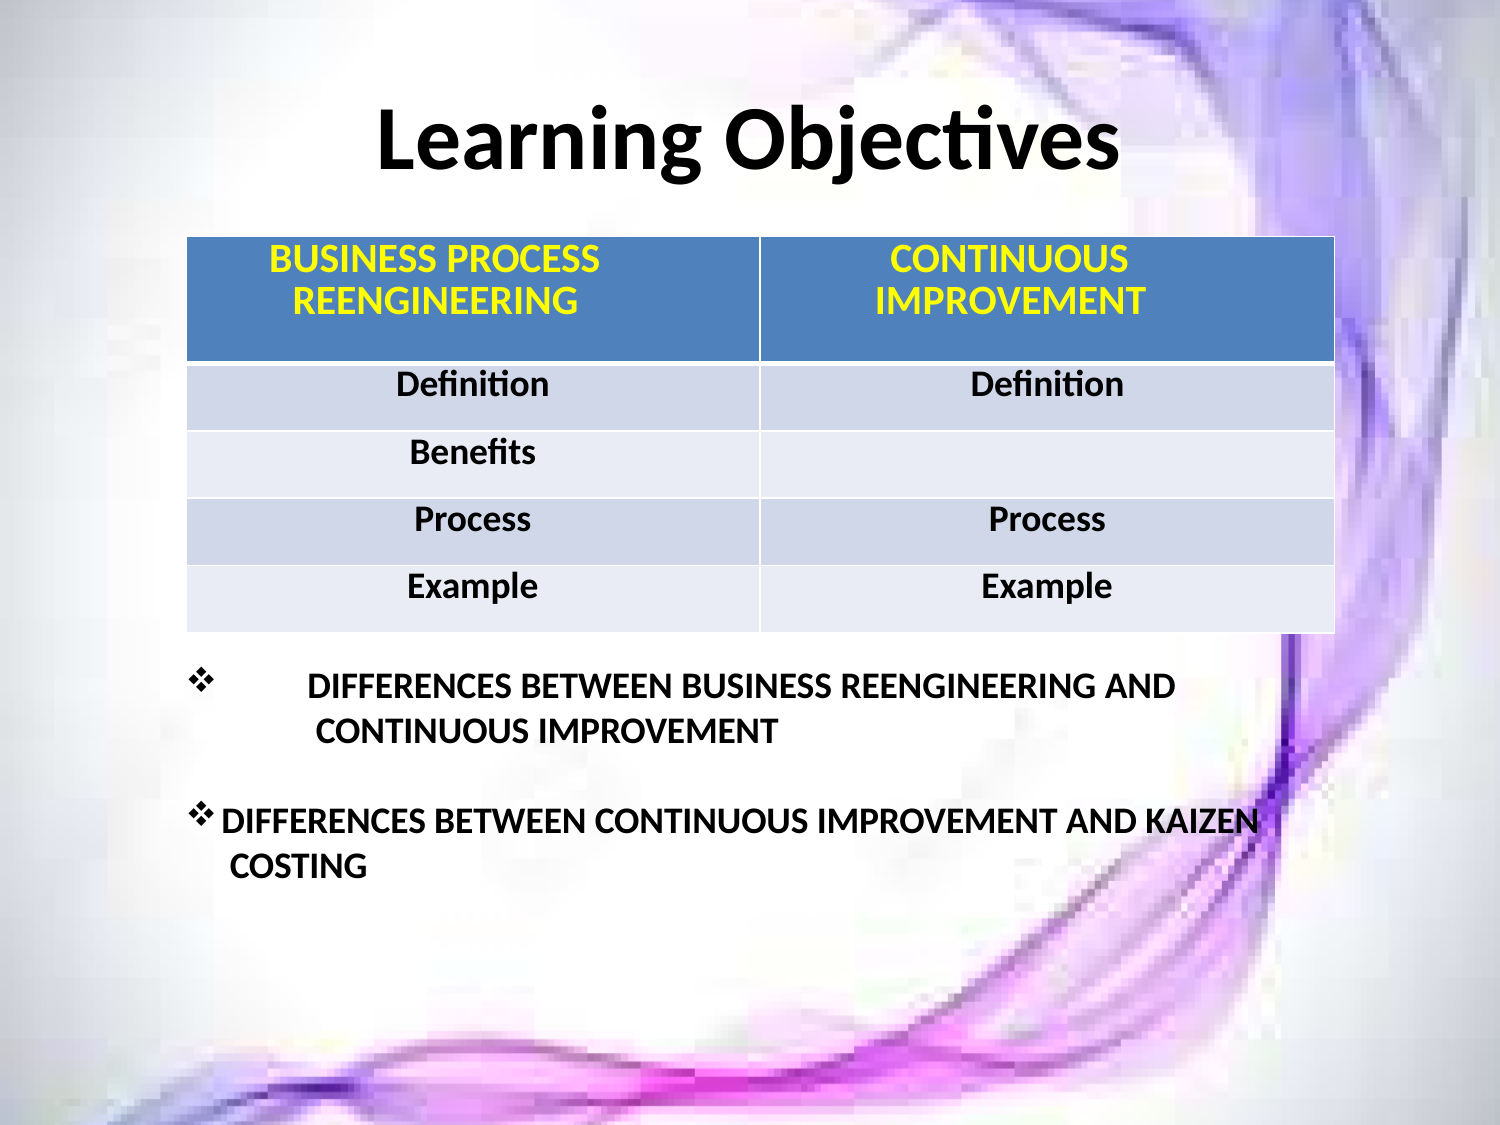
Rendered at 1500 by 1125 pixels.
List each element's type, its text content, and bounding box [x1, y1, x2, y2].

table_cell Definition [761, 366, 1334, 430]
table_cell [761, 432, 1334, 497]
table_cell Definition [187, 366, 759, 430]
table_cell Process [761, 499, 1334, 565]
table_header BUSINESS PROCESS REENGINEERING [187, 237, 759, 361]
title Learning Objectives [374, 75, 1126, 236]
text_box DIFFERENCES BETWEEN BUSINESS REENGINEERING AND CONTINUOUS IMPROVEMENT DIFFERENCES BETWEEN CONTINUOUS IMPROVEMENT AND KAIZEN COSTING [185, 659, 1268, 886]
picture [0, 0, 1500, 1125]
table_cell Benefits [187, 432, 759, 497]
table_cell Example [761, 566, 1334, 632]
table_cell Example [187, 566, 759, 632]
table_header CONTINUOUS IMPROVEMENT [761, 237, 1334, 361]
table_cell Process [187, 499, 759, 565]
